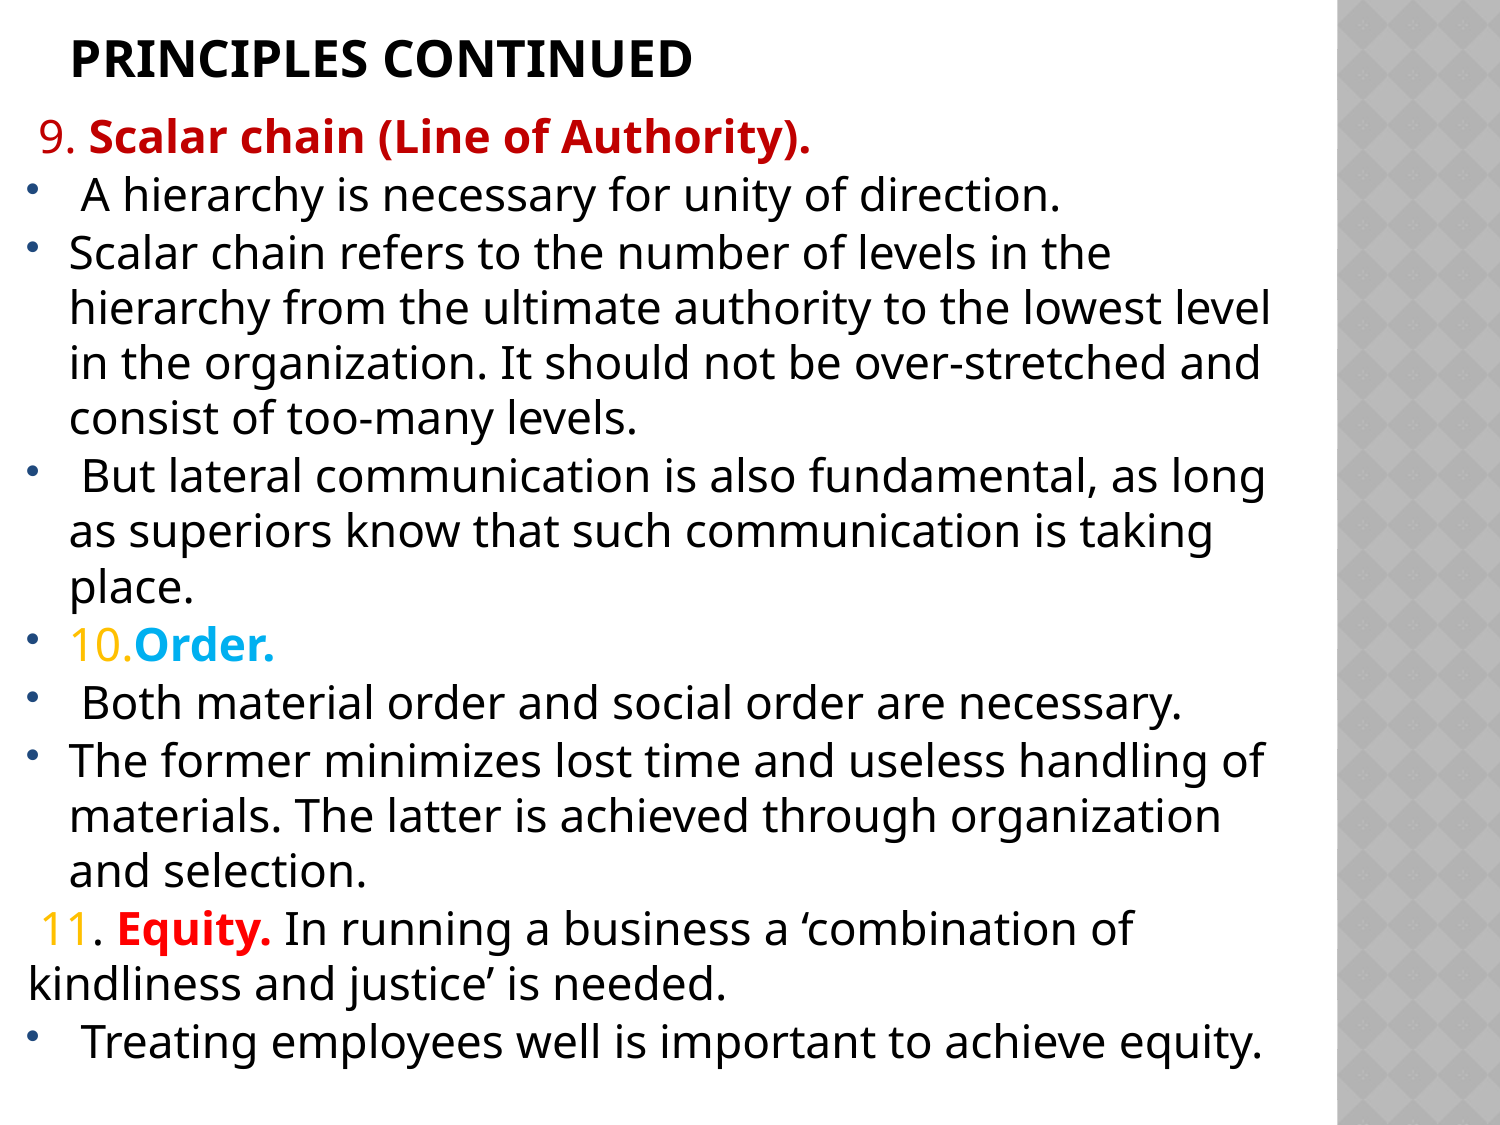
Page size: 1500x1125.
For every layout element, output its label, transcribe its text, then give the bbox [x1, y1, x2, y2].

title Principles continued [62, 24, 1250, 88]
list 9. Scalar chain (Line of Authority). A hierarchy is necessary for unity of direction. Scalar chain refers to the number of levels in the hierarchy from the ultimate authority to the lowest level in the organization. It should not be over-stretched and consist of too-many levels. But lateral communication is also fundamental, as long as superiors know that such communication is taking place. 10.Order. Both material order and social order are necessary. The former minimizes lost time and useless handling of materials. The latter is achieved through organization and selection. 11. Equity. In running a business a ‘combination of kindliness and justice’ is needed. Treating employees well is important to achieve equity. [12, 99, 1325, 1113]
